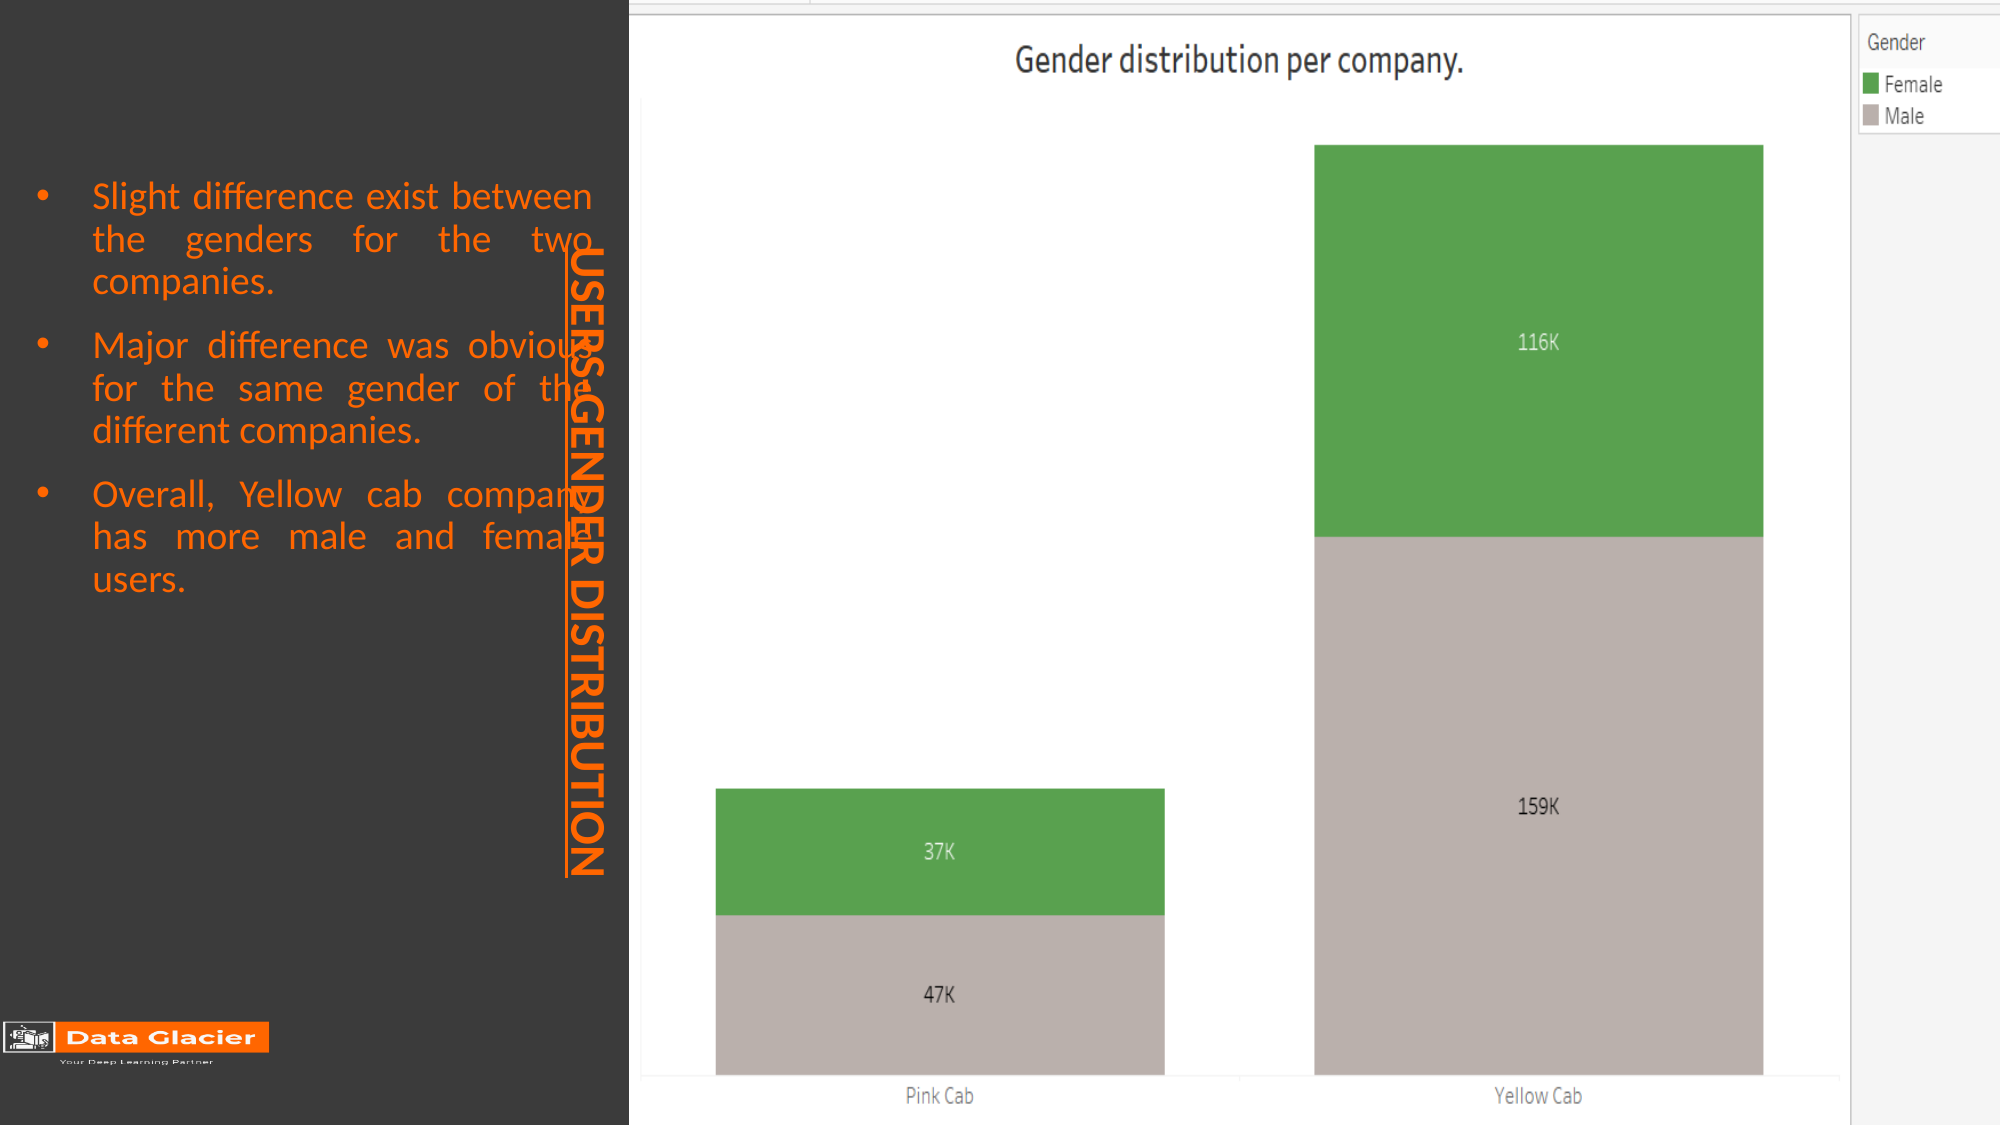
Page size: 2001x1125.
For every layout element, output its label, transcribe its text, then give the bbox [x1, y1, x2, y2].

title USERS-GENDER DISTRIBUTION [0, 0, 629, 1125]
text_box Slight difference exist between the genders for the two companies. Major difference was obvious for the same gender of the different companies. Overall, Yellow cab company has more male and female users. [21, 168, 609, 1110]
picture [629, 0, 2000, 1125]
picture [0, 961, 272, 1125]
